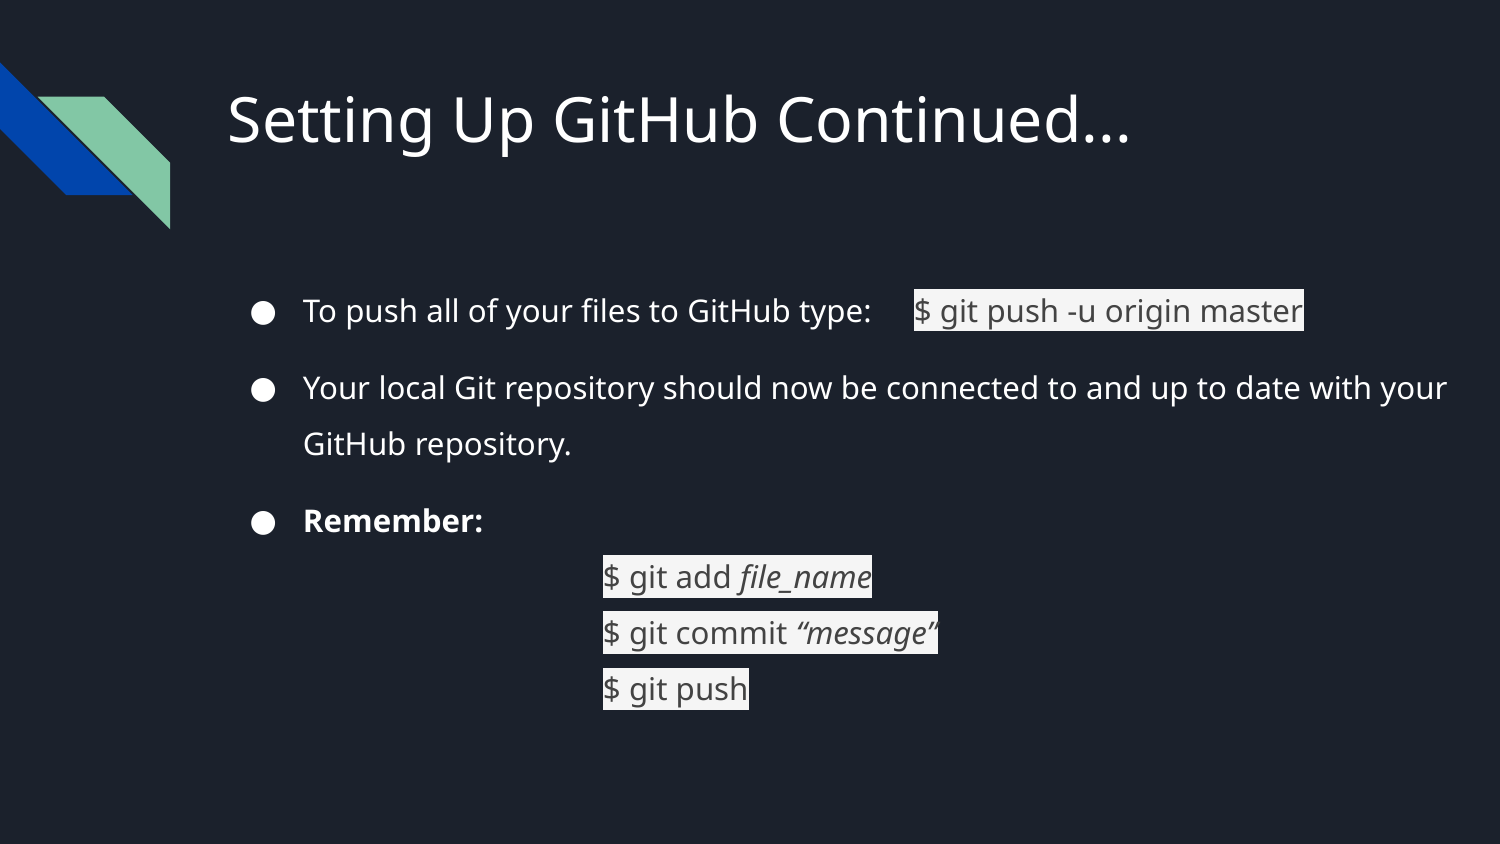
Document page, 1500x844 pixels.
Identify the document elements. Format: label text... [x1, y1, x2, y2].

title Setting Up GitHub Continued... [212, 64, 1368, 215]
list To push all of your files to GitHub type: $ git push -u origin master Your local Git repository should now be connected to and up to date with your GitHub repository. Remember: $ git add file_name $ git commit “message” $ git push [212, 257, 1474, 735]
